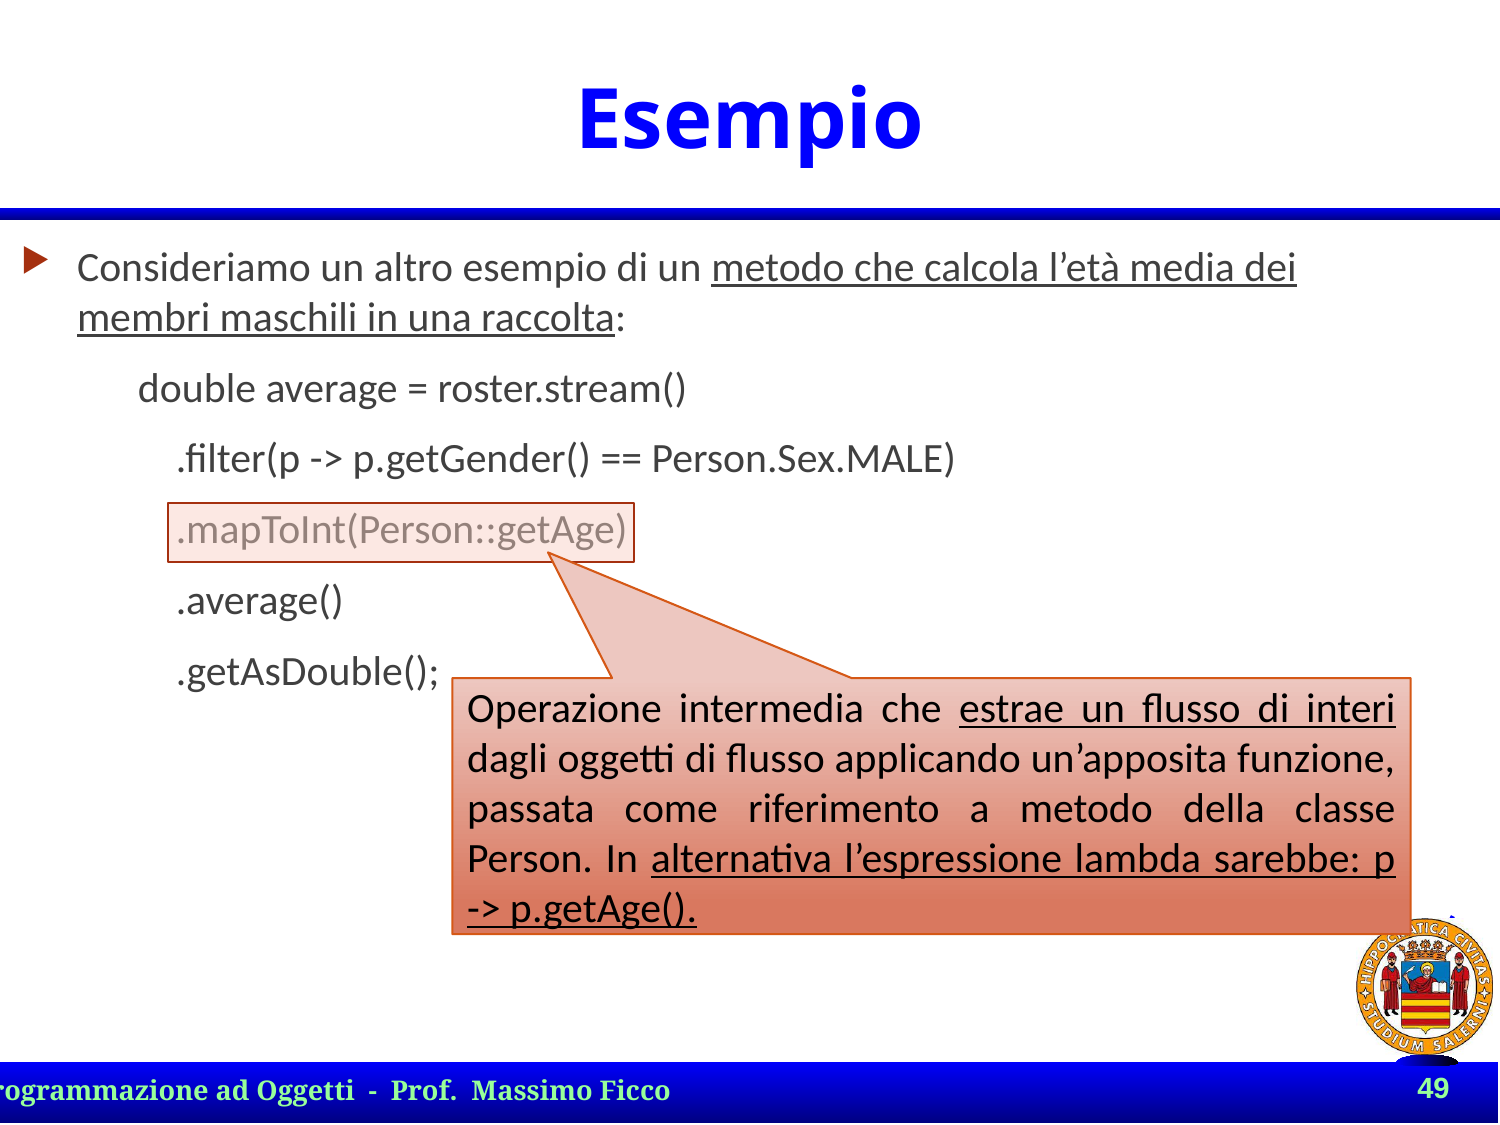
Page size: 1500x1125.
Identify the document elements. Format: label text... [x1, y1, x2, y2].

title Esempio [0, 21, 1500, 210]
text_box Consideriamo un altro esempio di un metodo che calcola l’età media dei membri maschili in una raccolta: double average = roster.stream() .filter(p -> p.getGender() == Person.Sex.MALE) .mapToInt(Person::getAge) .average() .getAsDouble(); [5, 231, 1416, 1073]
picture [1416, 918, 1493, 1055]
slide_number 49 [1277, 1049, 1466, 1125]
text_box [167, 502, 634, 563]
text_box Operazione intermedia che estrae un flusso di interi dagli oggetti di flusso applicando un’apposita funzione, passata come riferimento a metodo della classe Person. In alternativa l’espressione lambda sarebbe: p -> p.getAge(). [452, 552, 1411, 935]
